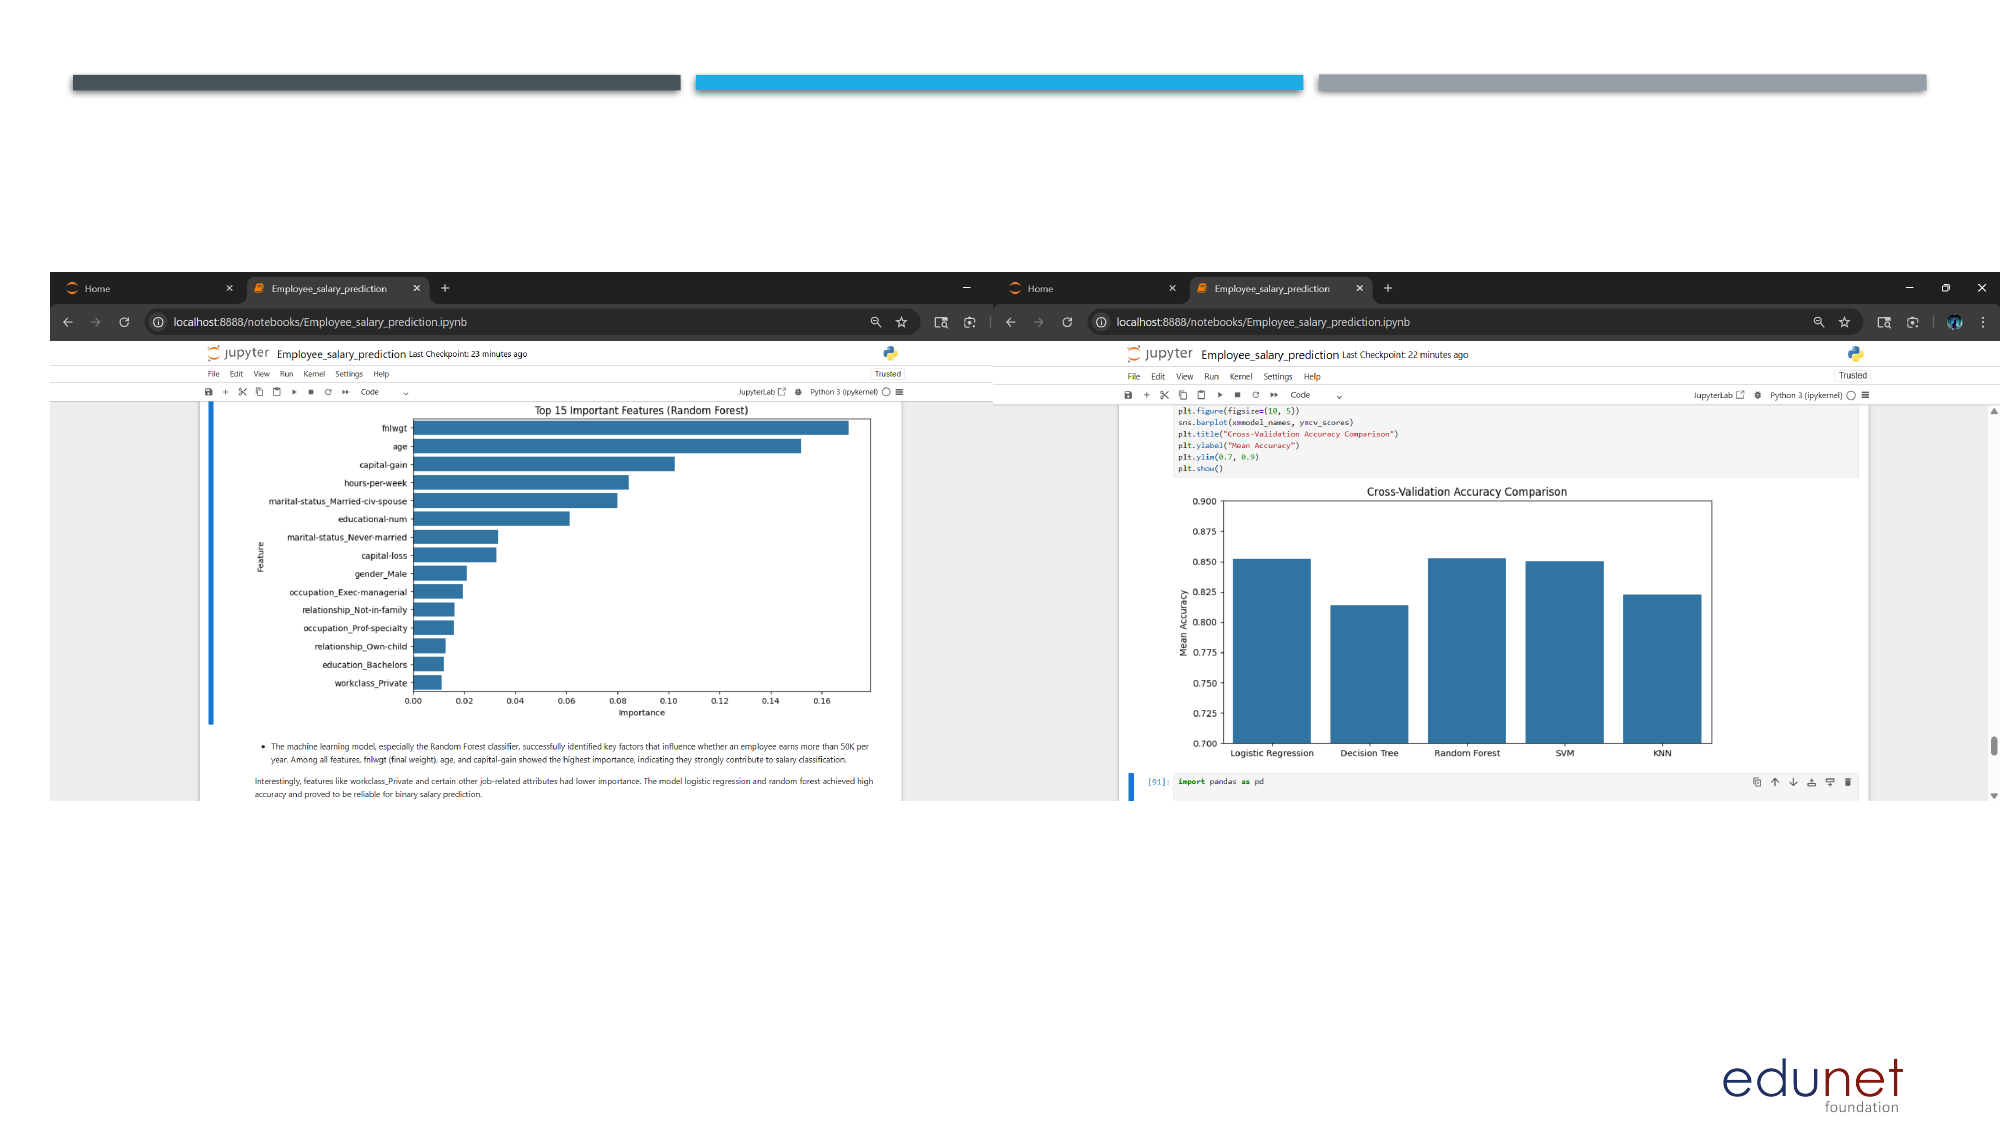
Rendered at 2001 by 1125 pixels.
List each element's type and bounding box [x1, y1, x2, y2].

picture [49, 271, 2000, 801]
picture [1719, 1056, 1905, 1116]
